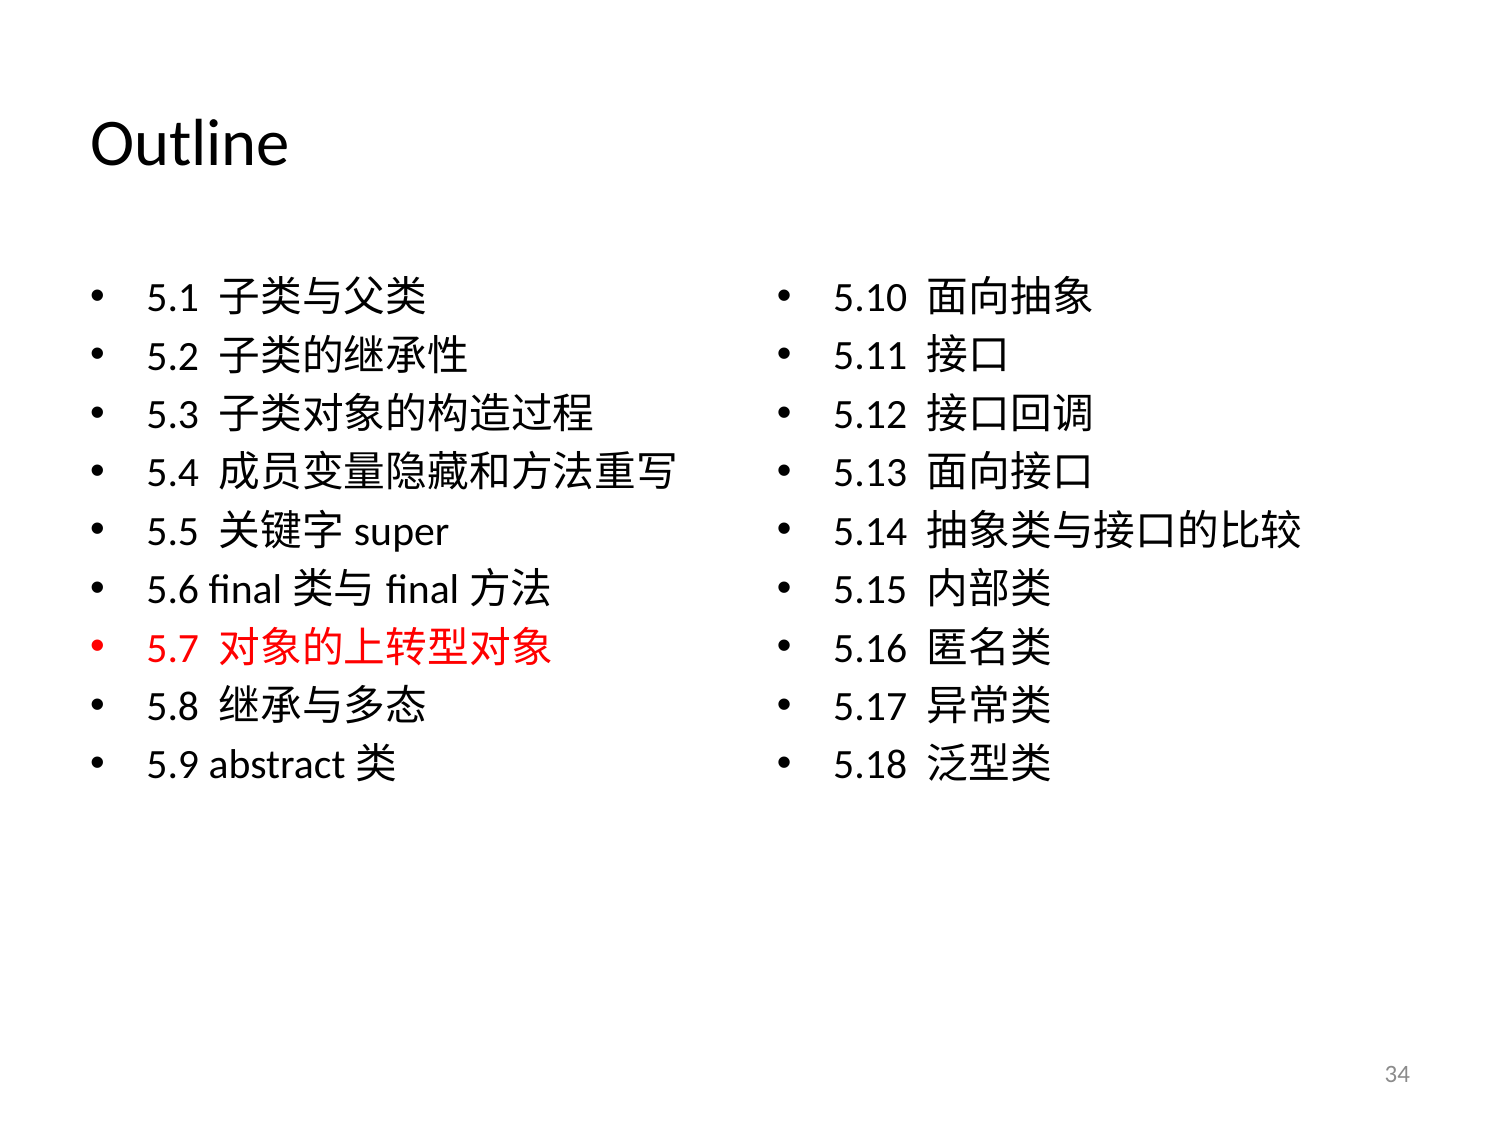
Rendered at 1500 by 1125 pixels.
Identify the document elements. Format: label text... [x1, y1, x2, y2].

slide_number 34 [1074, 1042, 1425, 1103]
list 5.1 子类与父类 5.2 子类的继承性 5.3 子类对象的构造过程 5.4 成员变量隐藏和方法重写 5.5 关键字super 5.6 final类与final方法 5.7 对象的上转型对象 5.8 继承与多态 5.9 abstract类 [75, 262, 703, 1005]
text_box 5.10 面向抽象 5.11 接口 5.12 接口回调 5.13 面向接口 5.14 抽象类与接口的比较 5.15 内部类 5.16 匿名类 5.17 异常类 5.18 泛型类 [761, 262, 1365, 1005]
title Outline [75, 45, 1425, 233]
